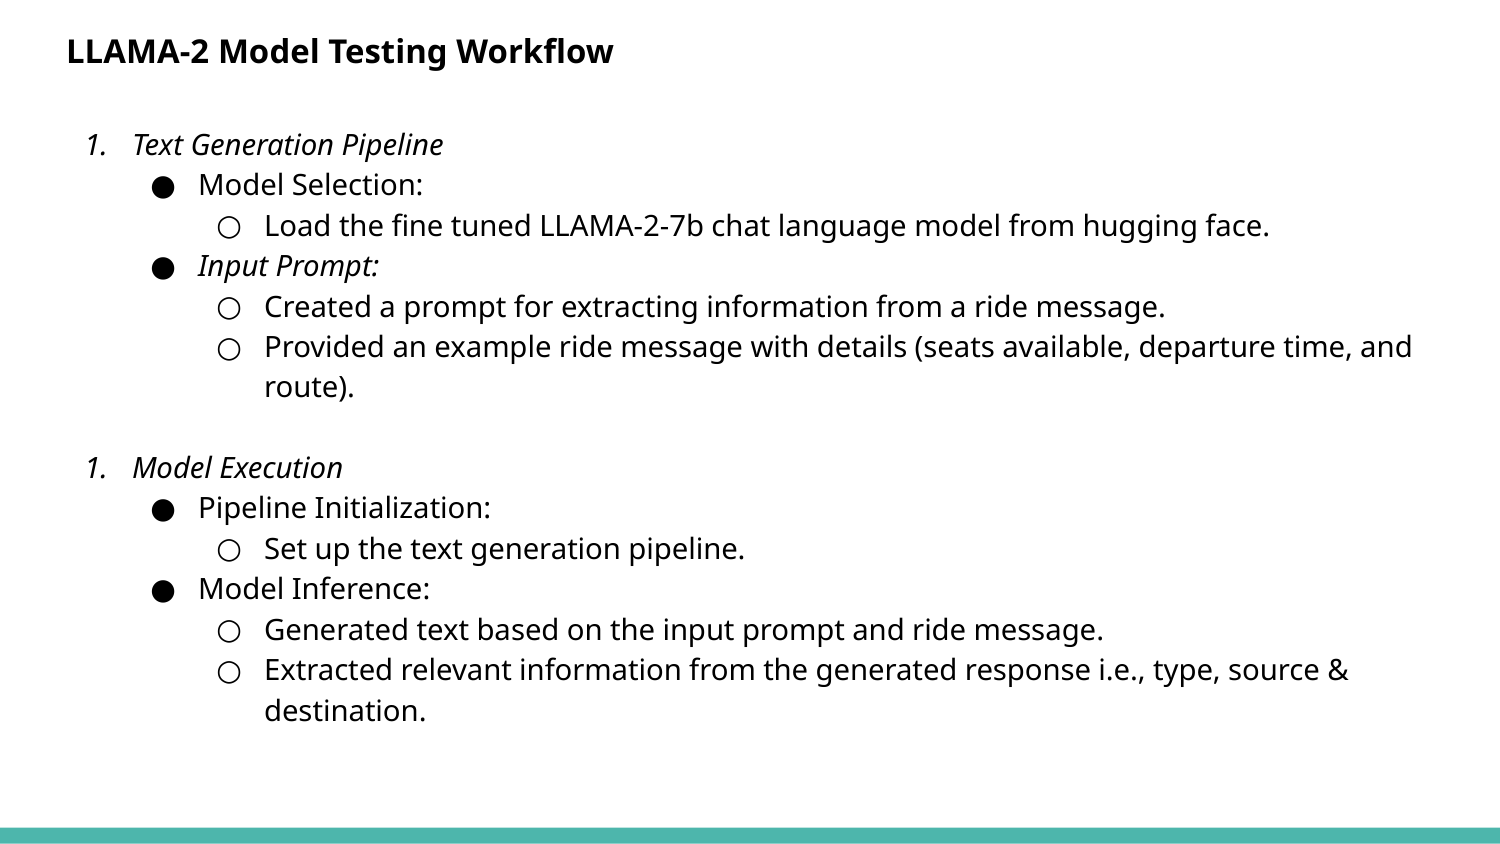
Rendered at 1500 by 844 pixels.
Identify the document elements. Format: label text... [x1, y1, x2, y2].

list LLAMA-2 Model Testing Workflow Text Generation Pipeline Model Selection: Load the fine tuned LLAMA-2-7b chat language model from hugging face. Input Prompt: Created a prompt for extracting information from a ride message. Provided an example ride message with details (seats available, departure time, and route). Model Execution Pipeline Initialization: Set up the text generation pipeline. Model Inference: Generated text based on the input prompt and ride message. Extracted relevant information from the generated response i.e., type, source & destination. [51, 9, 1449, 806]
